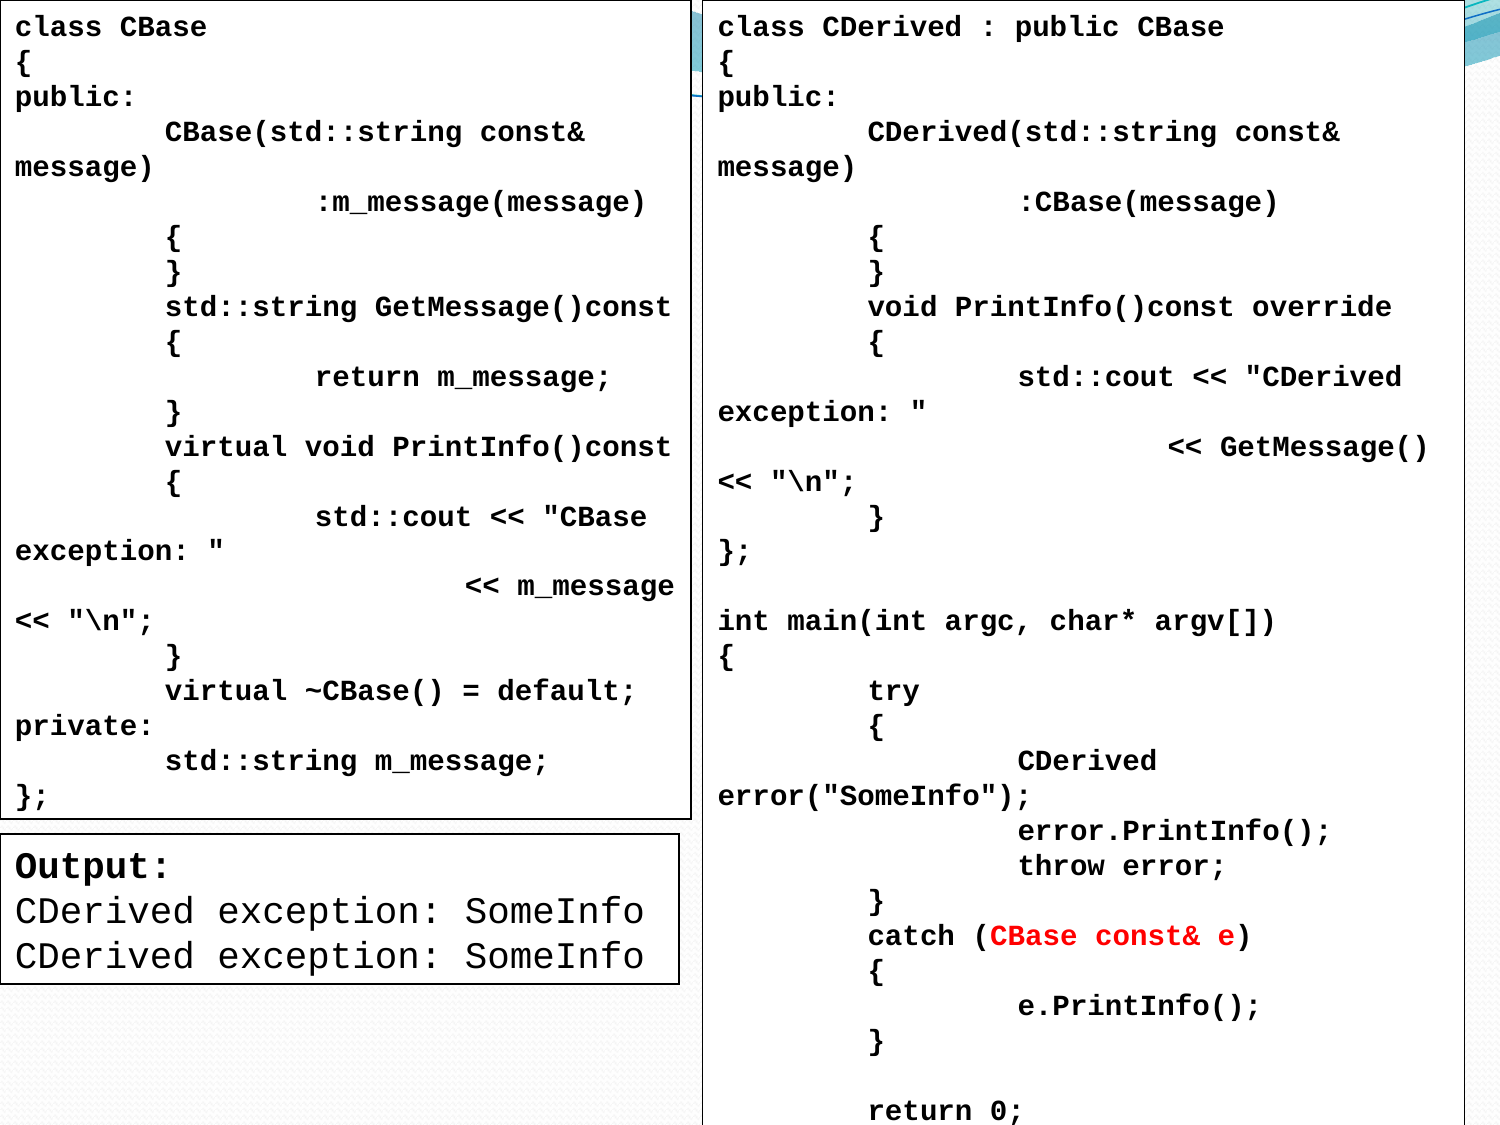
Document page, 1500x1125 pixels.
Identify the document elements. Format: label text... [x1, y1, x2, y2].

text_box Output: CDerived exception: SomeInfo CDerived exception: SomeInfo [0, 834, 680, 984]
text_box class CDerived : public CBase { public: CDerived(std::string const& message) :CBase(message) { } void PrintInfo()const override { std::cout << "CDerived exception: " << GetMessage() << "\n"; } }; int main(int argc, char* argv[]) { try { CDerived error("SomeInfo"); error.PrintInfo(); throw error; } catch (CBase const& e) { e.PrintInfo(); } return 0; } [702, 0, 1465, 1125]
text_box class CBase { public: CBase(std::string const& message) :m_message(message) { } std::string GetMessage()const { return m_message; } virtual void PrintInfo()const { std::cout << "CBase exception: " << m_message << "\n"; } virtual ~CBase() = default; private: std::string m_message; }; [0, 0, 691, 819]
